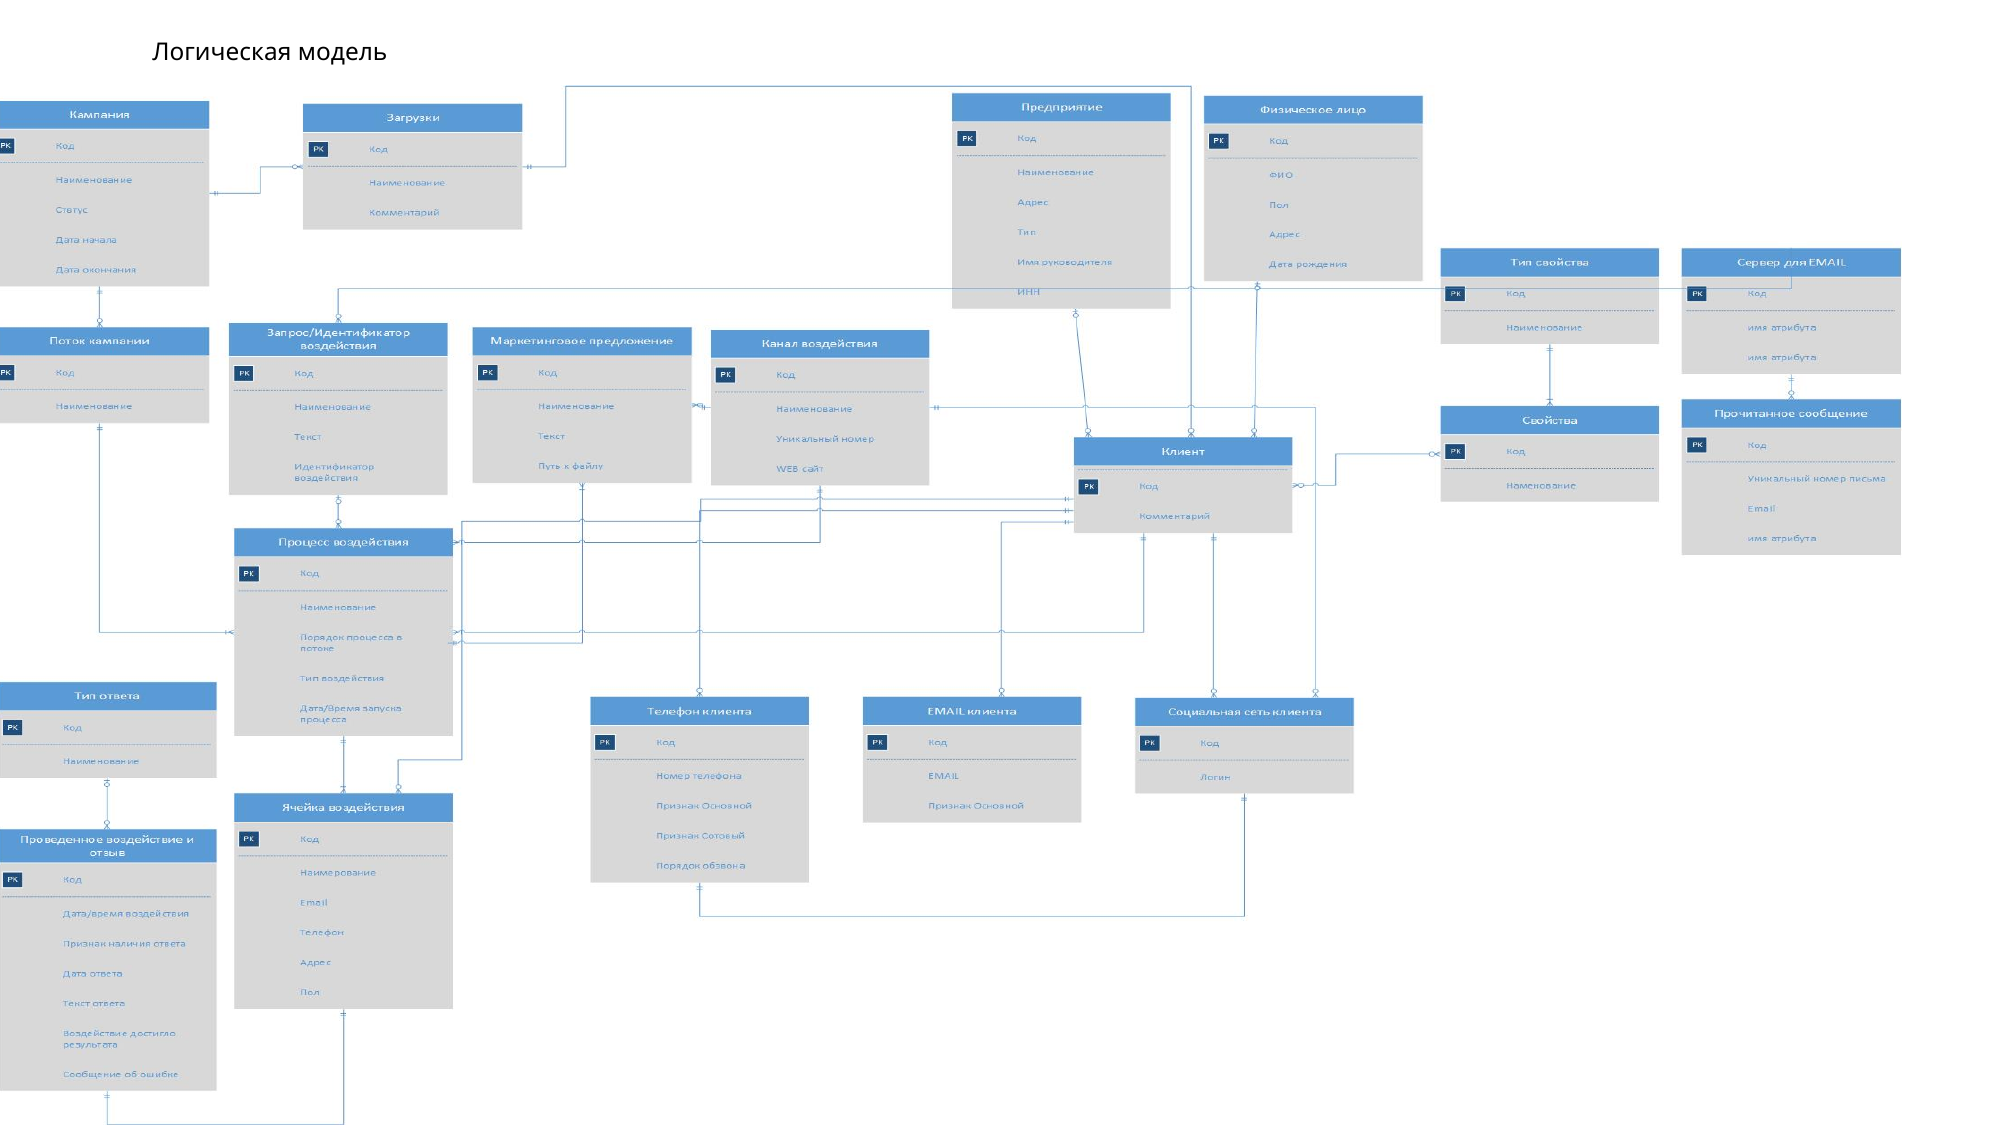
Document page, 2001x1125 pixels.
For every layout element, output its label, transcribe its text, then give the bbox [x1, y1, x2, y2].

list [0, 85, 1902, 1125]
title Логическая модель [137, 31, 1863, 85]
